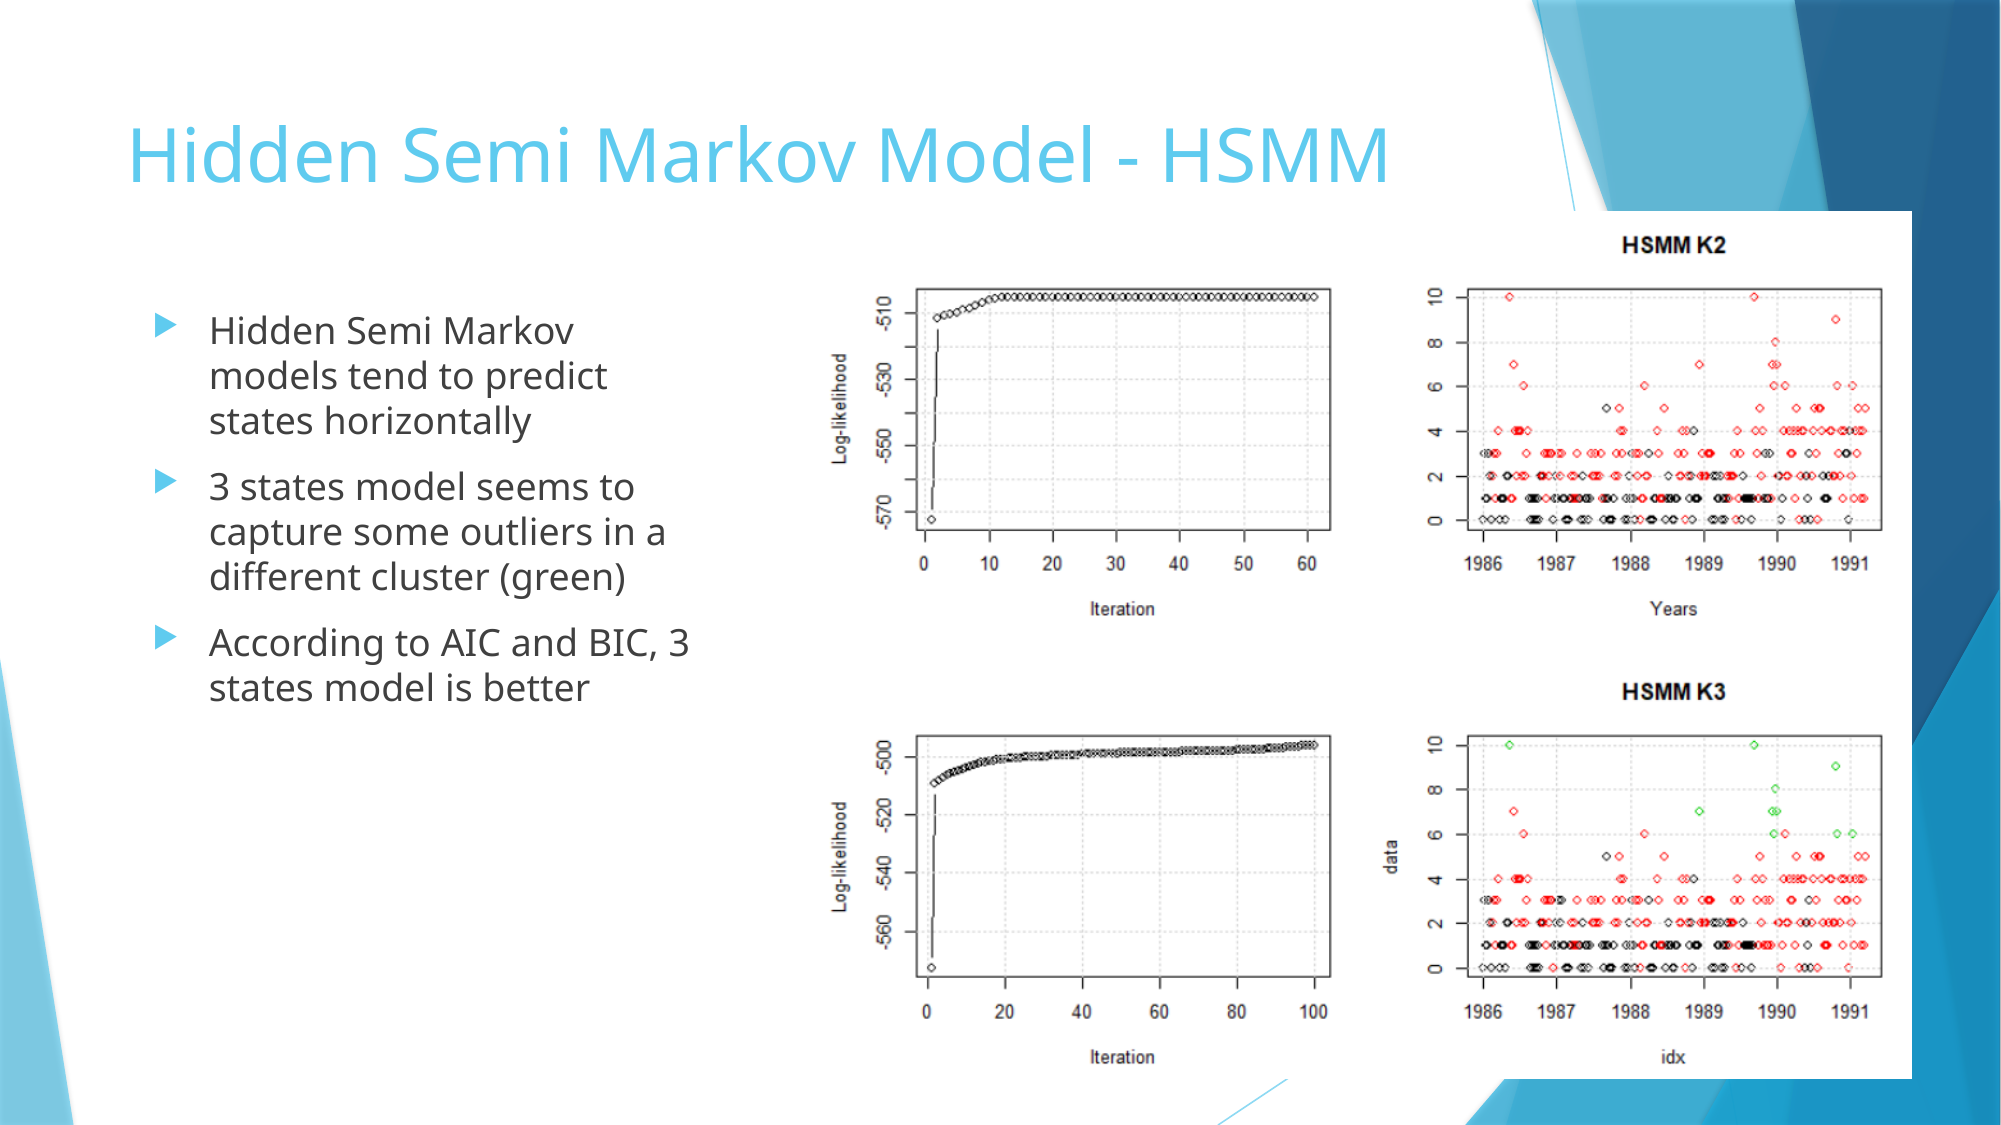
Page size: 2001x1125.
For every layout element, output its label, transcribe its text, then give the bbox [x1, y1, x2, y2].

picture [825, 211, 1912, 1080]
title Hidden Semi Markov Model - HSMM [111, 99, 1522, 317]
list Hidden Semi Markov models tend to predict states horizontally 3 states model seems to capture some outliers in a different cluster (green) According to AIC and BIC, 3 states model is better [137, 299, 718, 1014]
